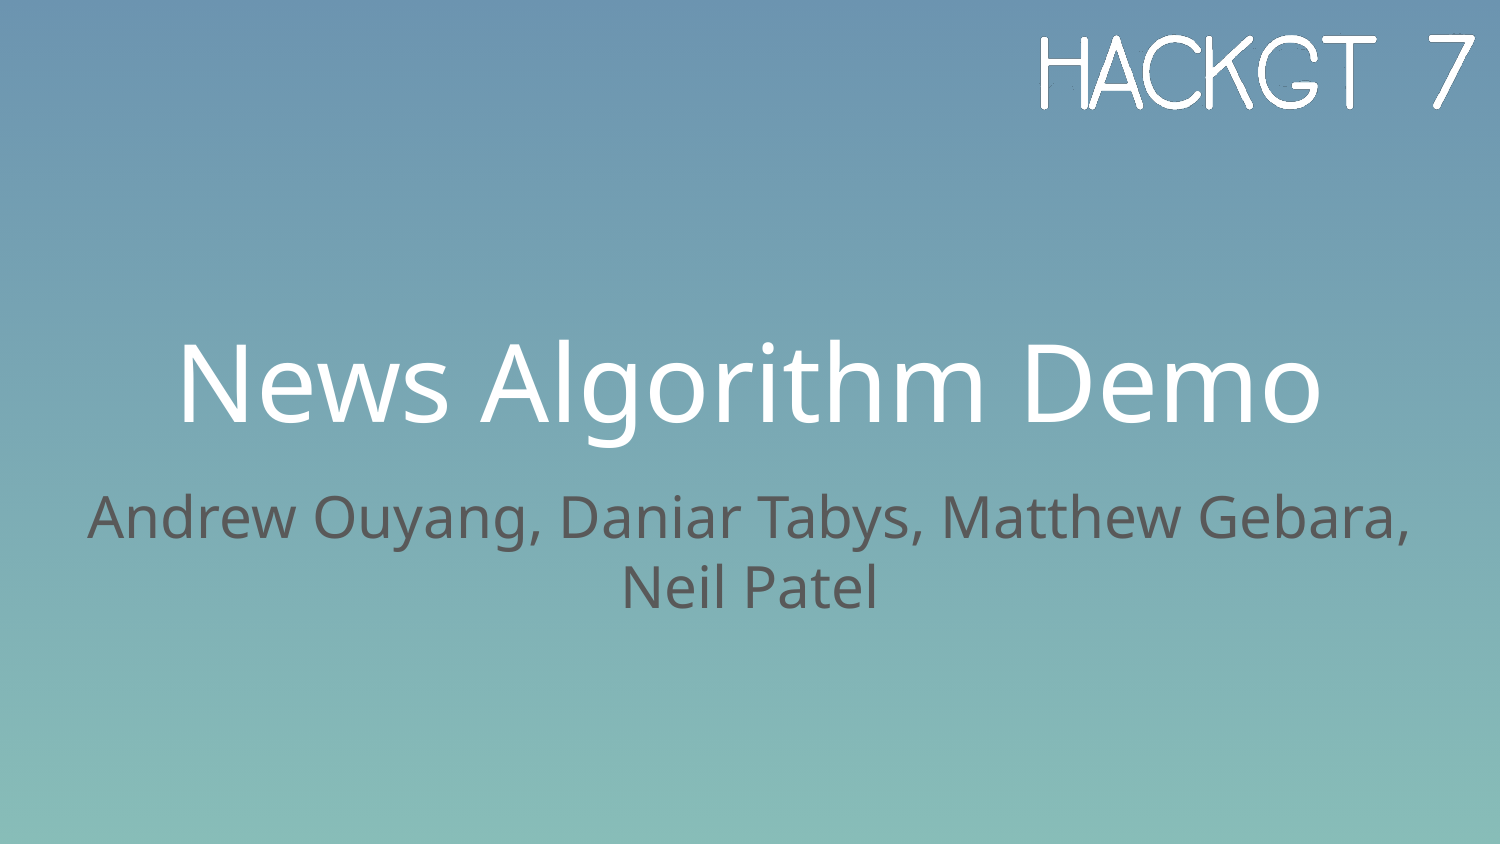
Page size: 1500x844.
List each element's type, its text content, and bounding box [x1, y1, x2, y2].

subtitle Andrew Ouyang, Daniar Tabys, Matthew Gebara, Neil Patel [51, 464, 1449, 595]
picture [0, 0, 1500, 844]
title News Algorithm Demo [51, 122, 1449, 459]
